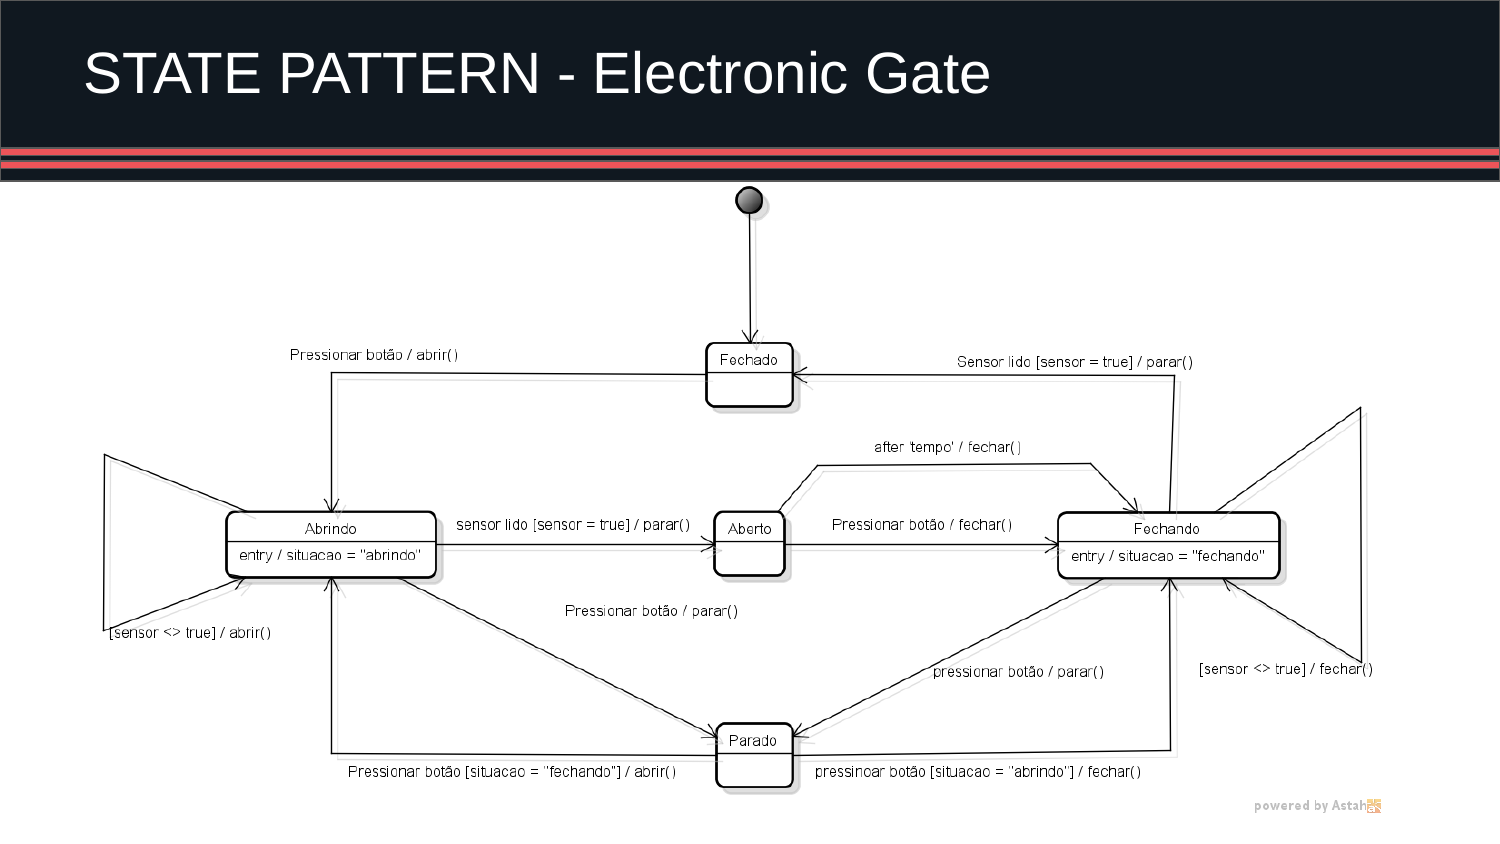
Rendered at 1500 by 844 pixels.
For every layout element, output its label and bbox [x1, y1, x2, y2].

text_box [0, 0, 1500, 182]
picture [90, 182, 1385, 818]
